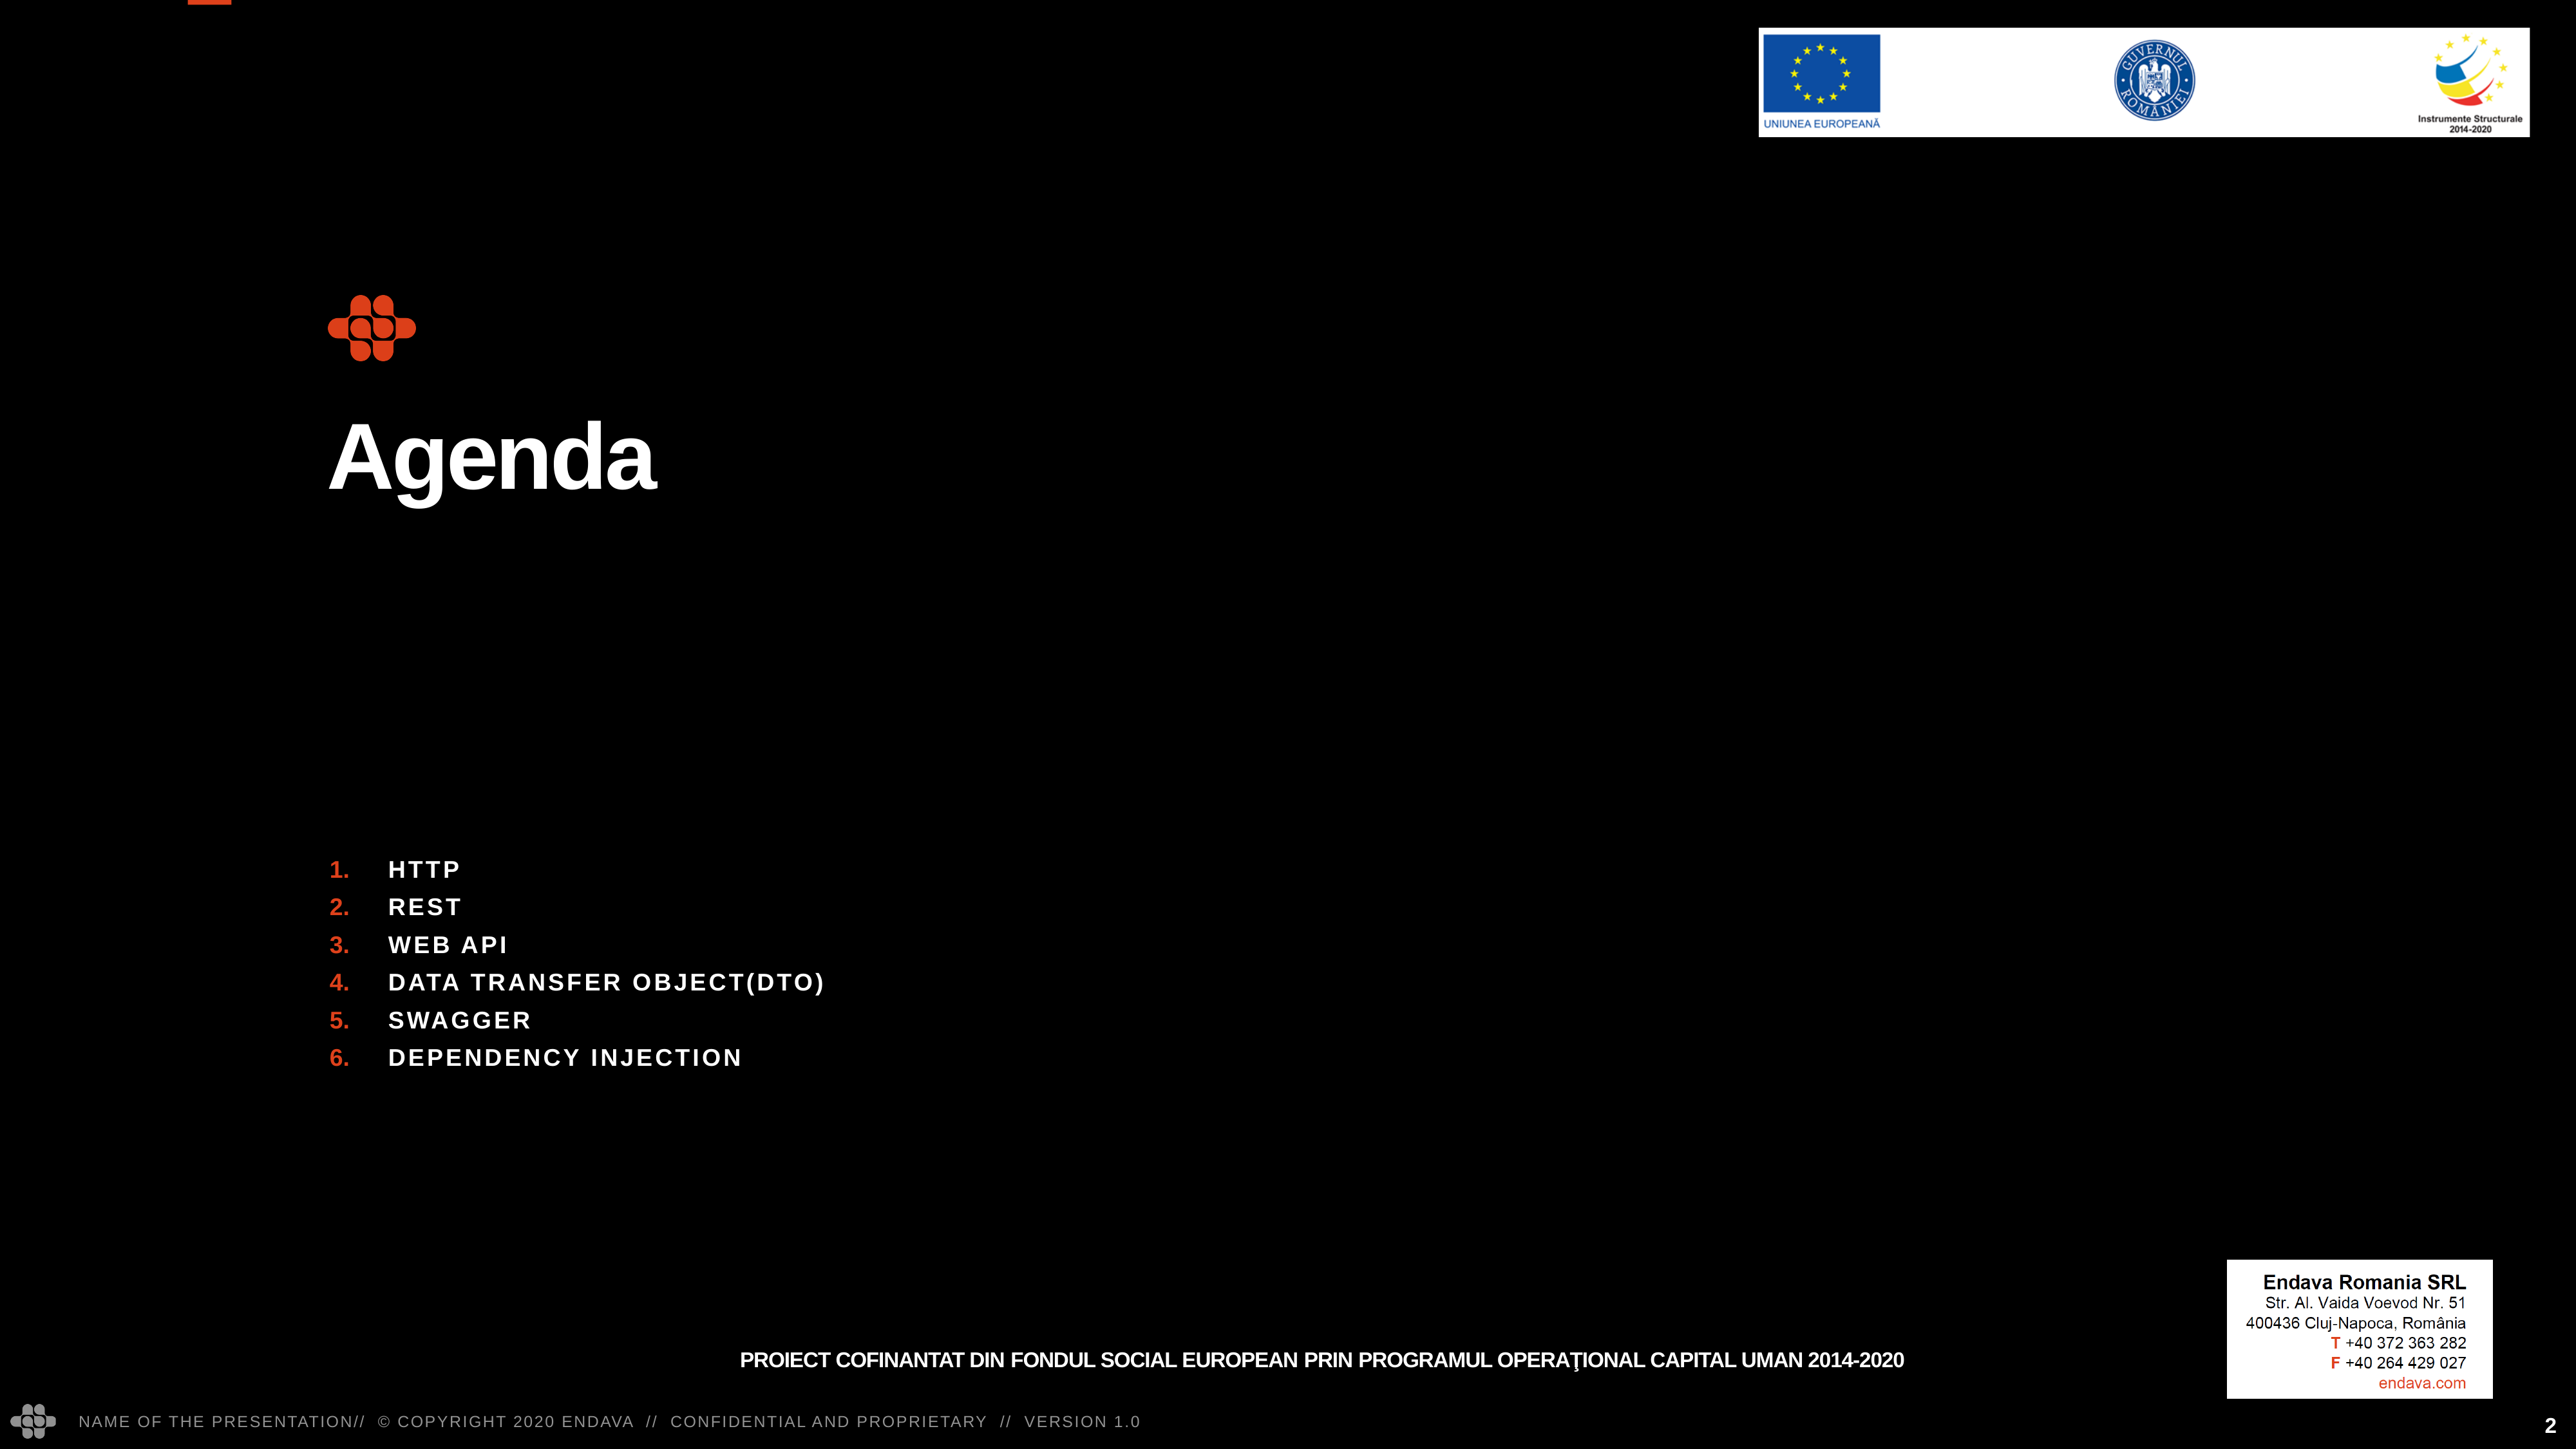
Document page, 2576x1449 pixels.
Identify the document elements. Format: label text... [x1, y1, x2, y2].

text_box Http rest Web api Data transfer object(Dto) swagger Dependency injection [324, 840, 1432, 1114]
picture [2227, 1260, 2493, 1399]
text_box Agenda [321, 412, 790, 513]
picture [327, 295, 416, 361]
picture [1759, 28, 2530, 137]
slide_number 2 [2535, 1403, 2565, 1445]
